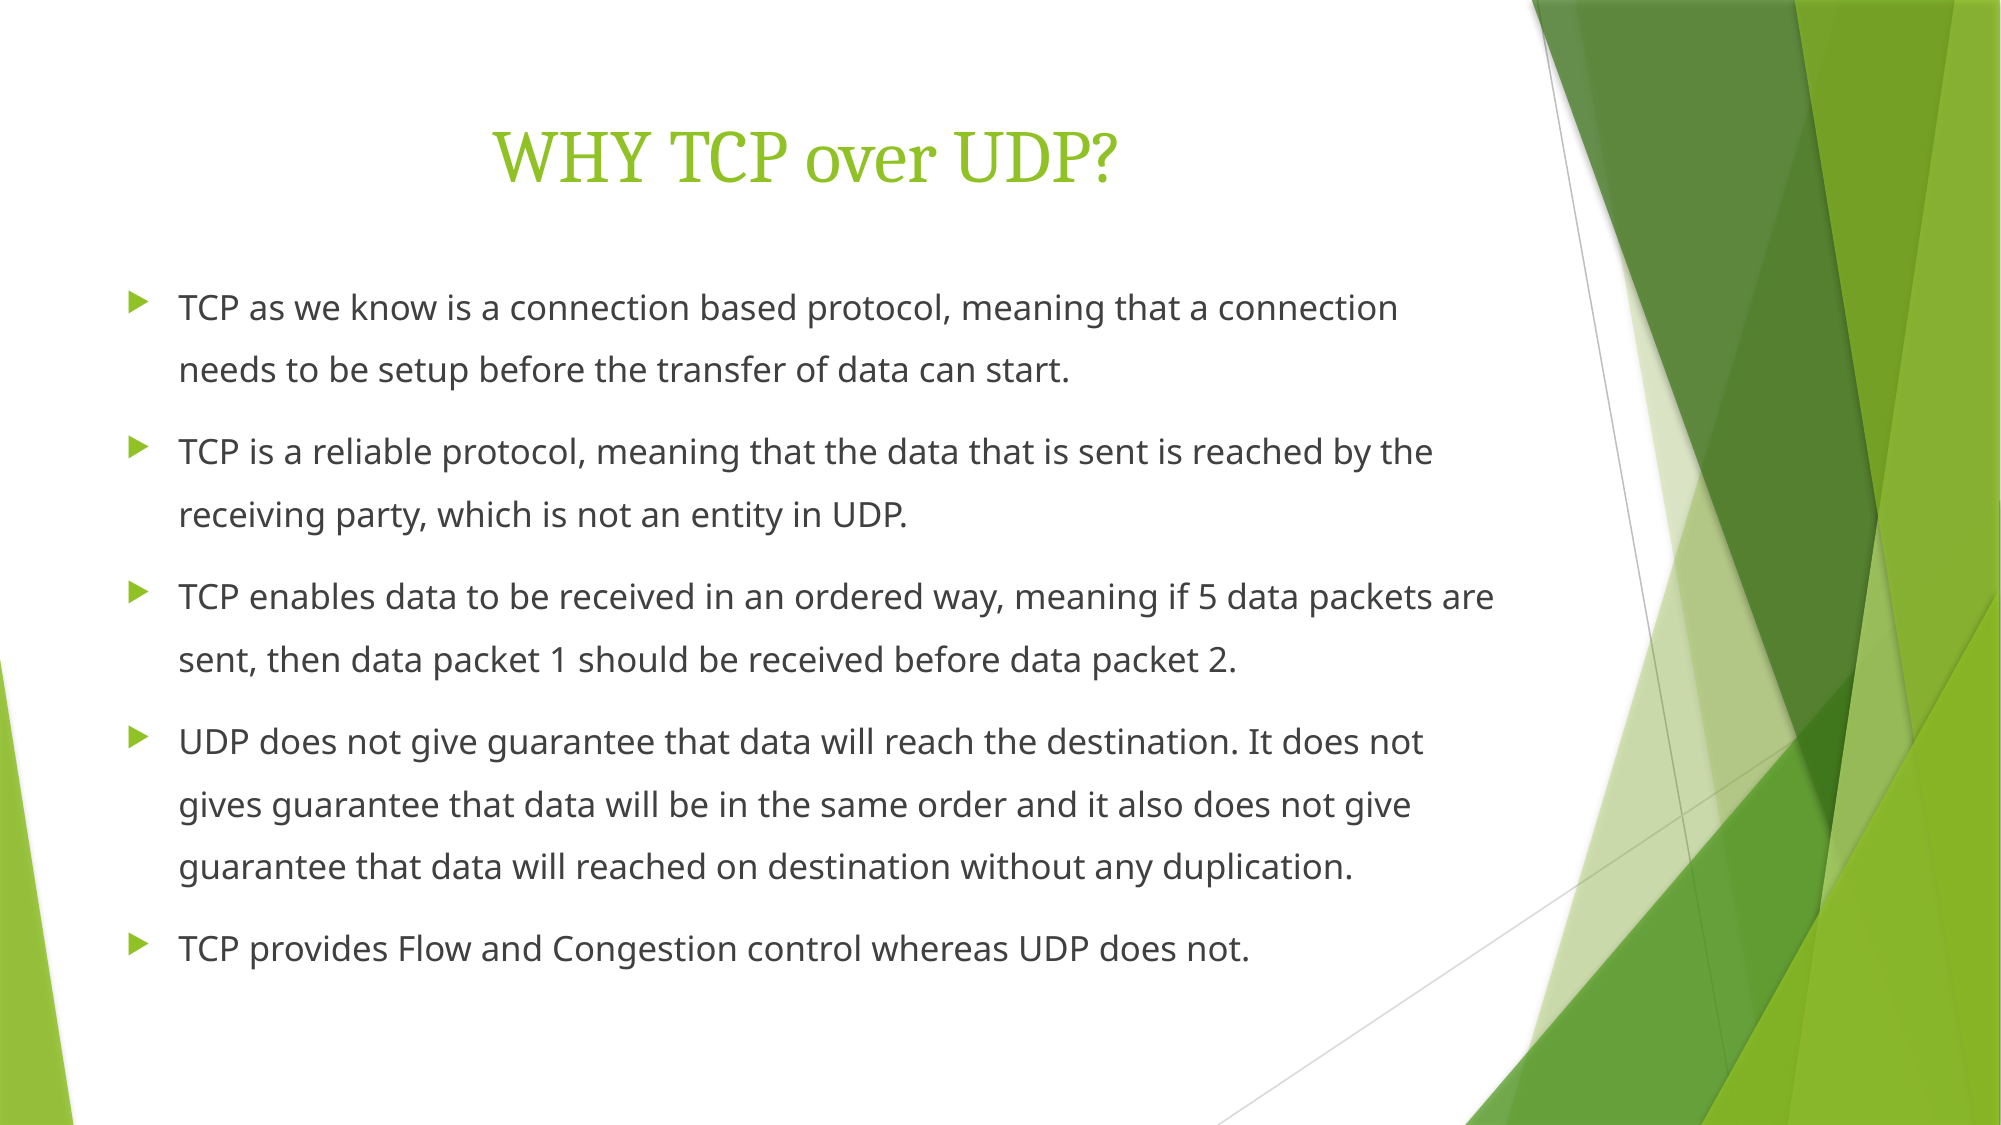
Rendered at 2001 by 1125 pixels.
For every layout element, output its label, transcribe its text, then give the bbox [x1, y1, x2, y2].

title WHY TCP over UDP? [111, 99, 1522, 234]
list TCP as we know is a connection based protocol, meaning that a connection needs to be setup before the transfer of data can start. TCP is a reliable protocol, meaning that the data that is sent is reached by the receiving party, which is not an entity in UDP. TCP enables data to be received in an ordered way, meaning if 5 data packets are sent, then data packet 1 should be received before data packet 2. UDP does not give guarantee that data will reach the destination. It does not gives guarantee that data will be in the same order and it also does not give guarantee that data will reached on destination without any duplication. TCP provides Flow and Congestion control whereas UDP does not. [111, 256, 1522, 991]
